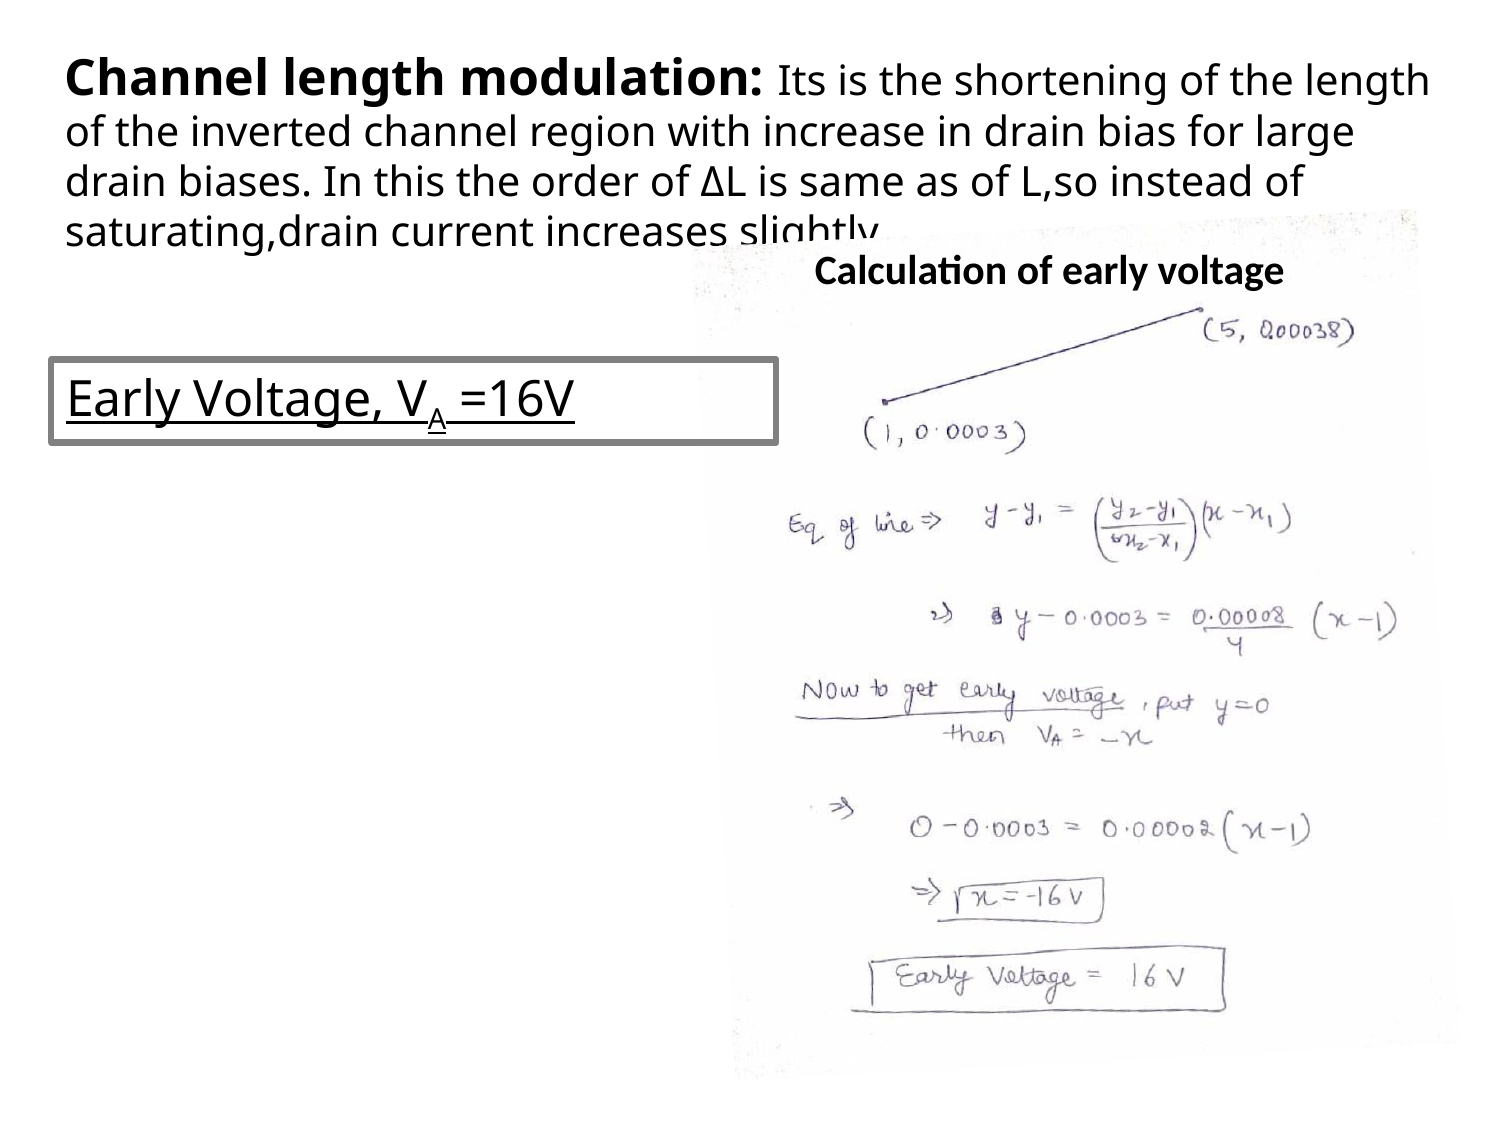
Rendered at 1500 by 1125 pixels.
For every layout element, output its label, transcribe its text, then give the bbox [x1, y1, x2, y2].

text_box Early Voltage, VA =16V [51, 359, 707, 443]
text_box Channel length modulation: Its is the shortening of the length of the inverted channel region with increase in drain bias for large drain biases. In this the order of ΔL is same as of L,so instead of saturating,drain current increases slightly. [49, 37, 1463, 263]
picture [691, 209, 1460, 1081]
